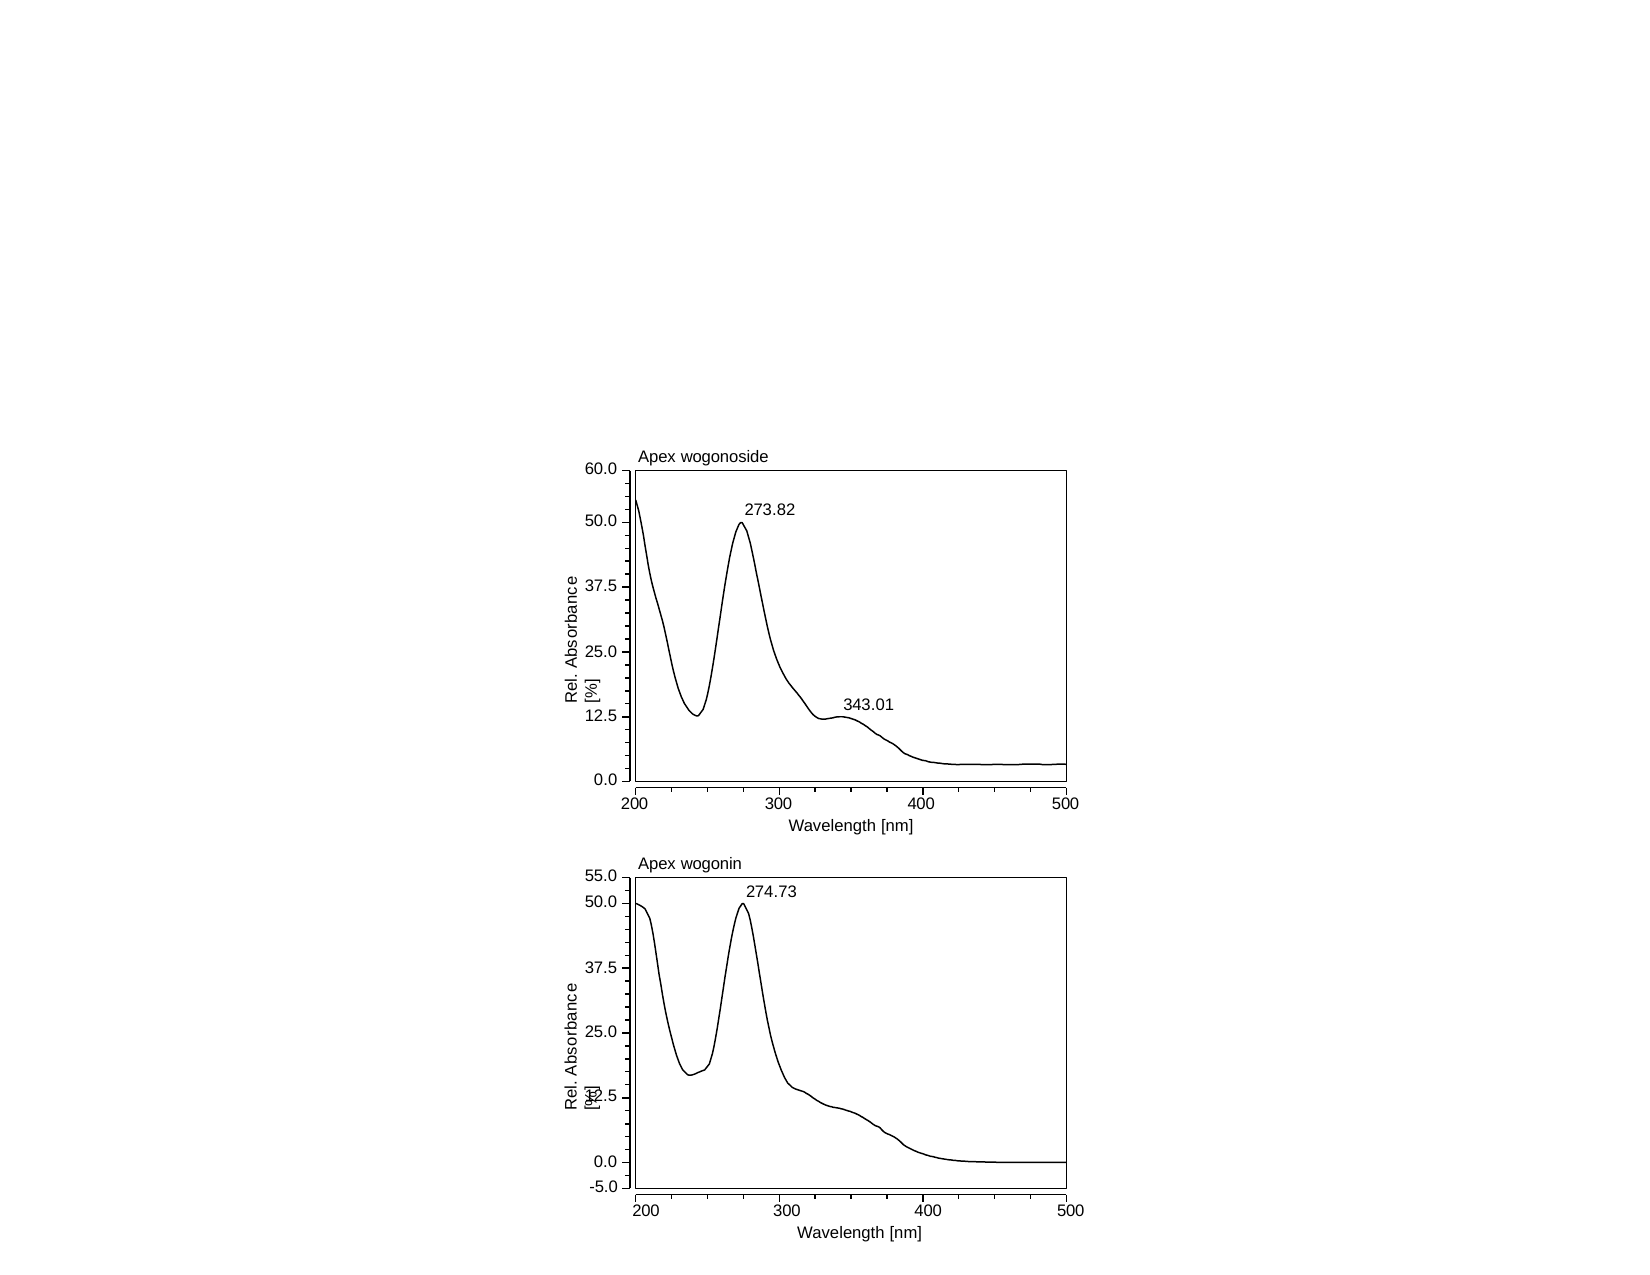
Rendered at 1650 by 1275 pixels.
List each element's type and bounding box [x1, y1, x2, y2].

text_box [559, 850, 1088, 1245]
text_box [559, 443, 1082, 838]
